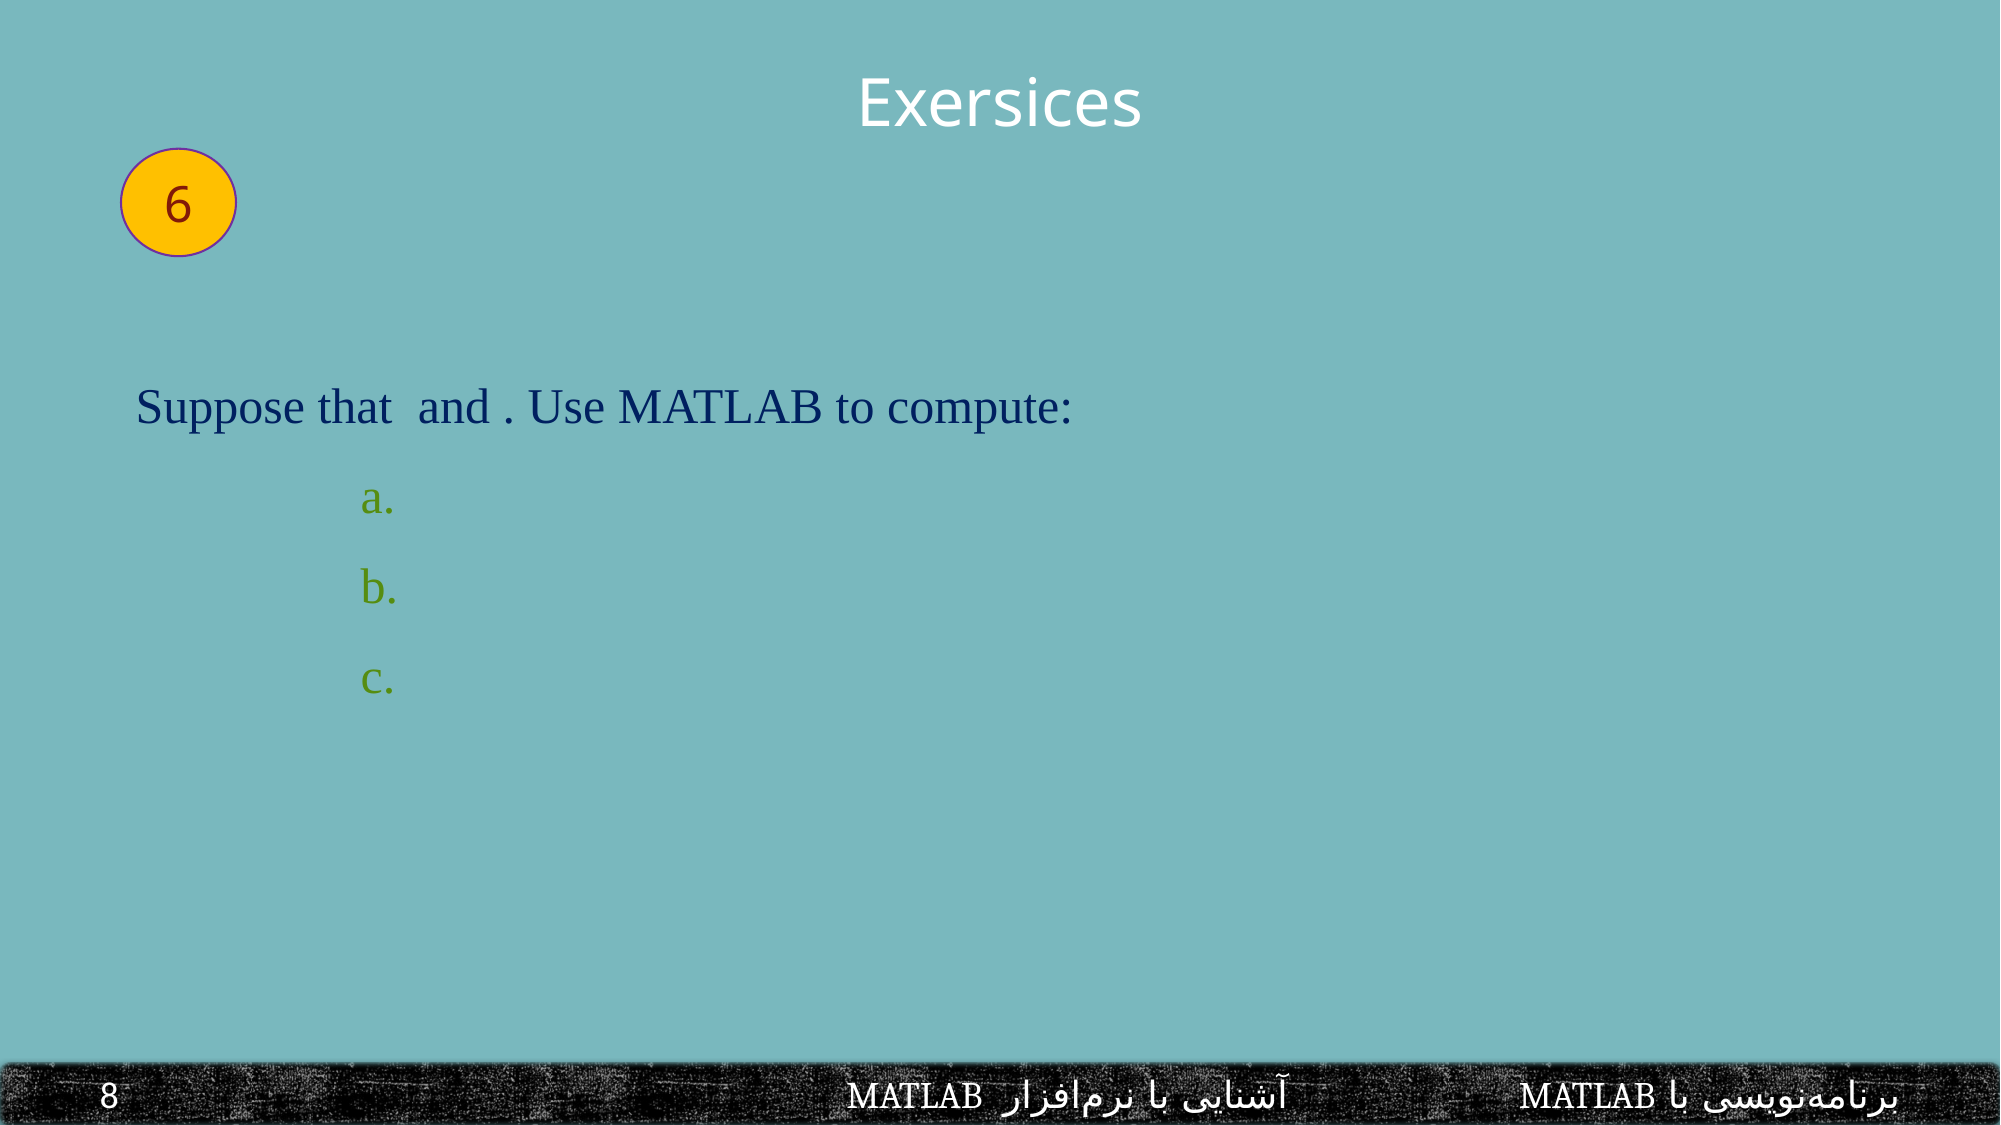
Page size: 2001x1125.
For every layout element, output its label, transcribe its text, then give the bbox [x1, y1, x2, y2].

text_box 6 [119, 147, 238, 258]
text_box Exersices [823, 52, 1177, 148]
text_box برنامه‌نویسی با MATLAB آشنایی با نرم‌افزار MATLAB 8 [7, 1070, 1996, 1121]
